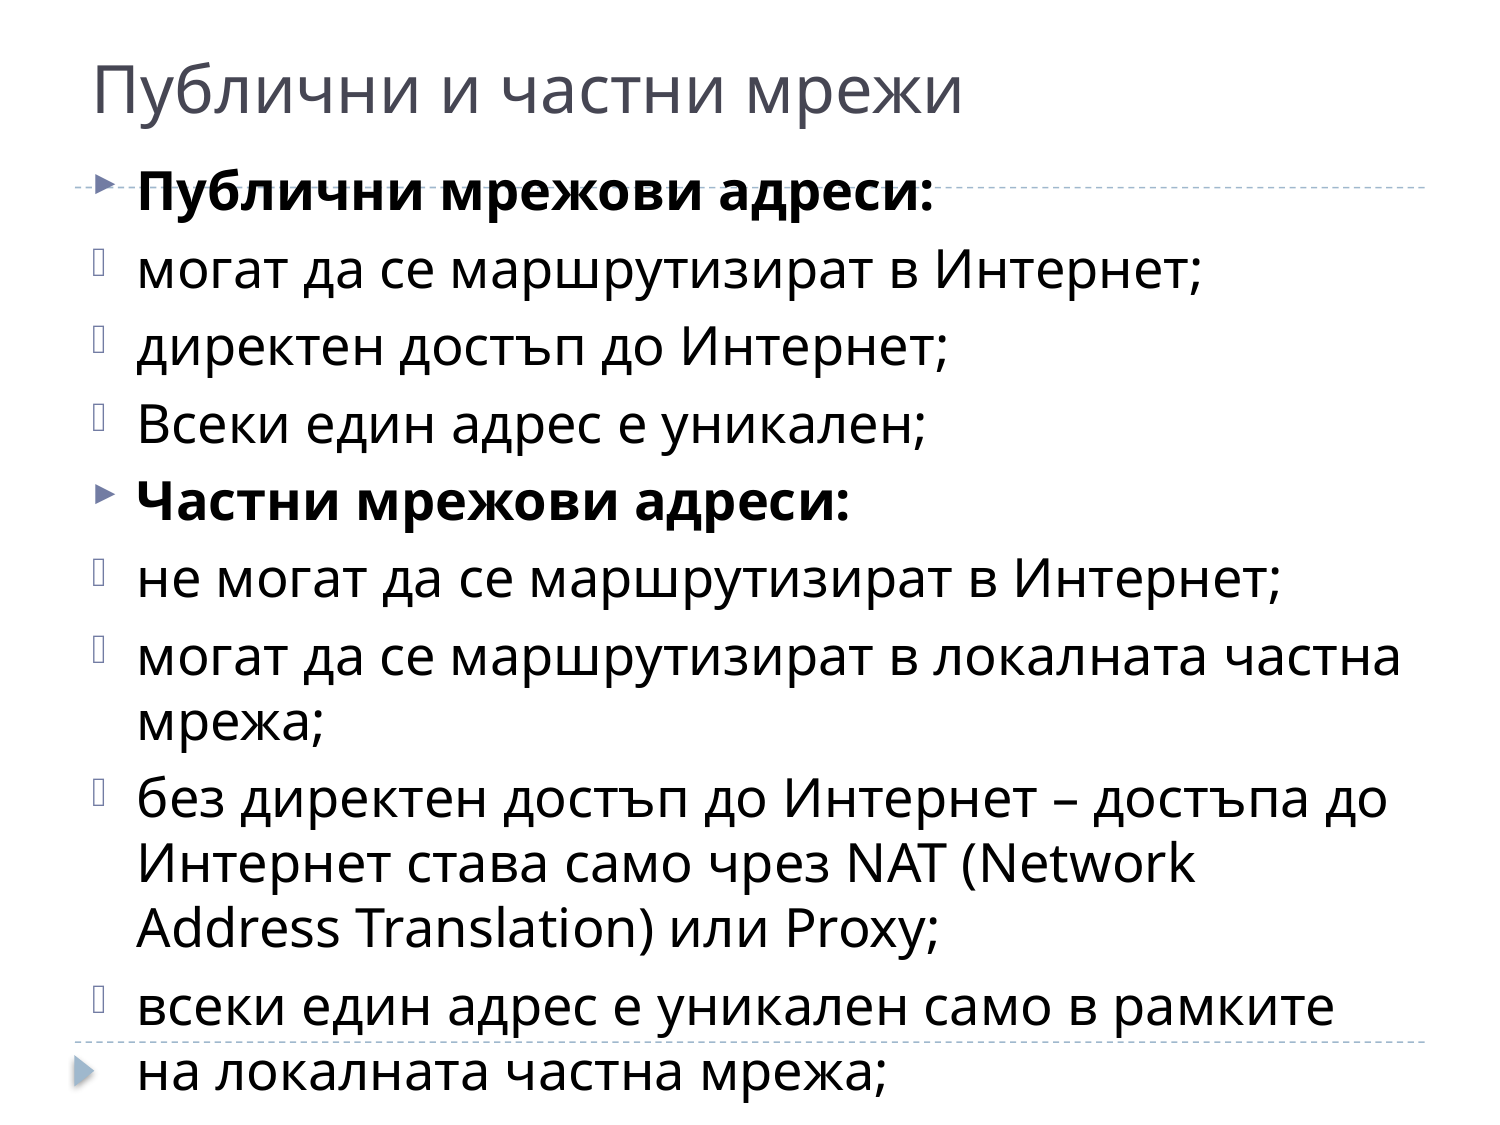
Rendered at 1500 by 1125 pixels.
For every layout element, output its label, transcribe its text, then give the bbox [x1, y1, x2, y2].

title Публични и частни мрежи [76, 19, 1427, 135]
list Публични мрежови адреси: могат да се маршрутизират в Интернет; директен достъп до Интернет; Всеки един адрес е уникален; Частни мрежови адреси: не могат да се маршрутизират в Интернет; могат да се маршрутизират в локалната частна мрежа; без директен достъп до Интернет – достъпа до Интернет става само чрез NAT (Network Address Translation) или Proxy; всеки един адрес е уникален само в рамките на локалната частна мрежа; [76, 148, 1427, 1047]
